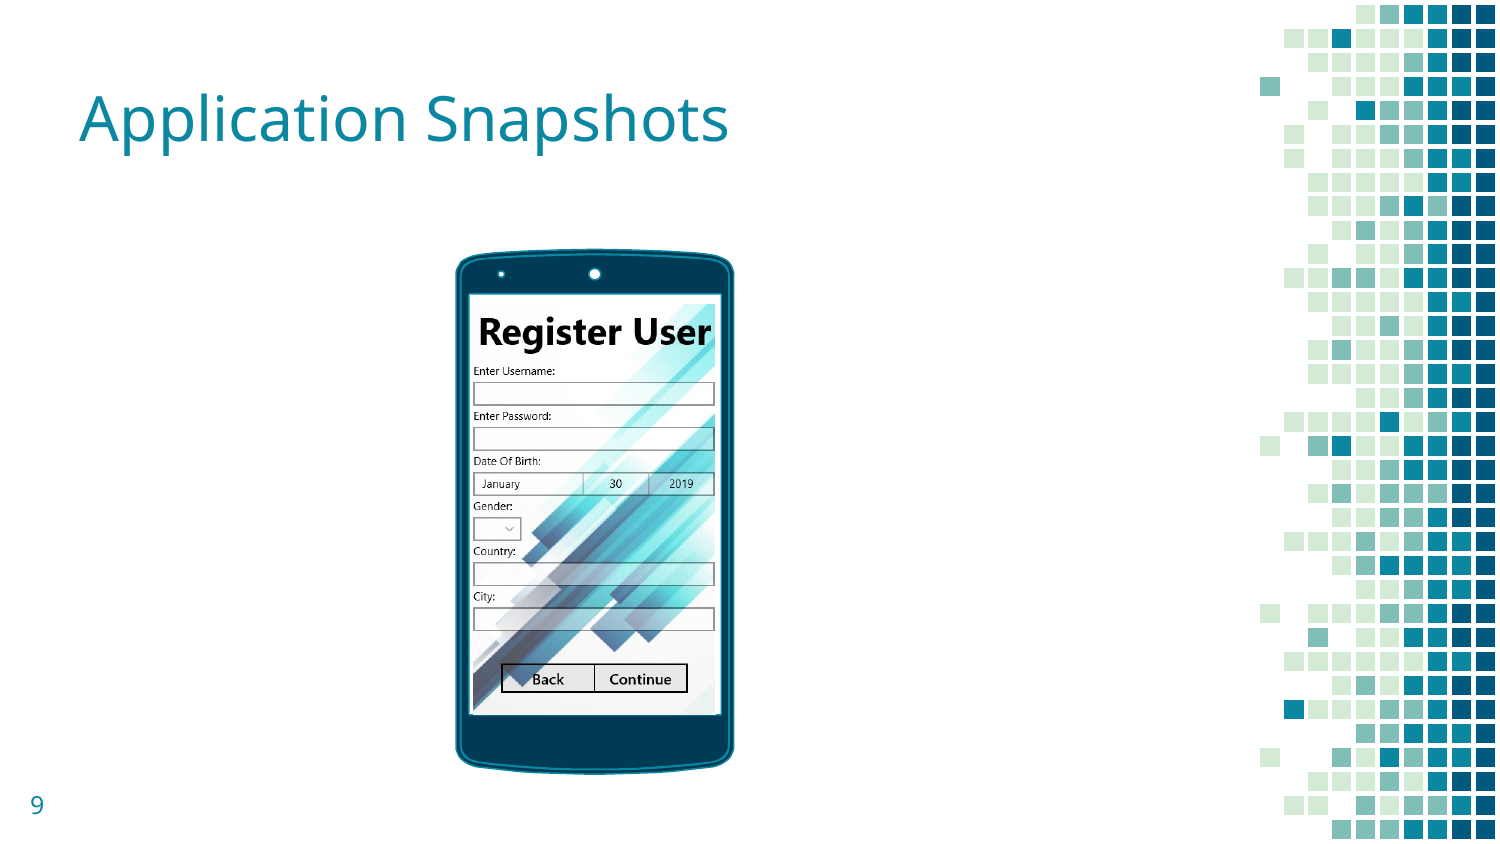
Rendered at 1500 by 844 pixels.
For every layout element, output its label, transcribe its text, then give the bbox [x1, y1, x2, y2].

list Application Snapshots [64, 36, 762, 169]
picture [473, 304, 717, 714]
slide_number 9 [15, 774, 105, 839]
text_box [456, 249, 734, 775]
